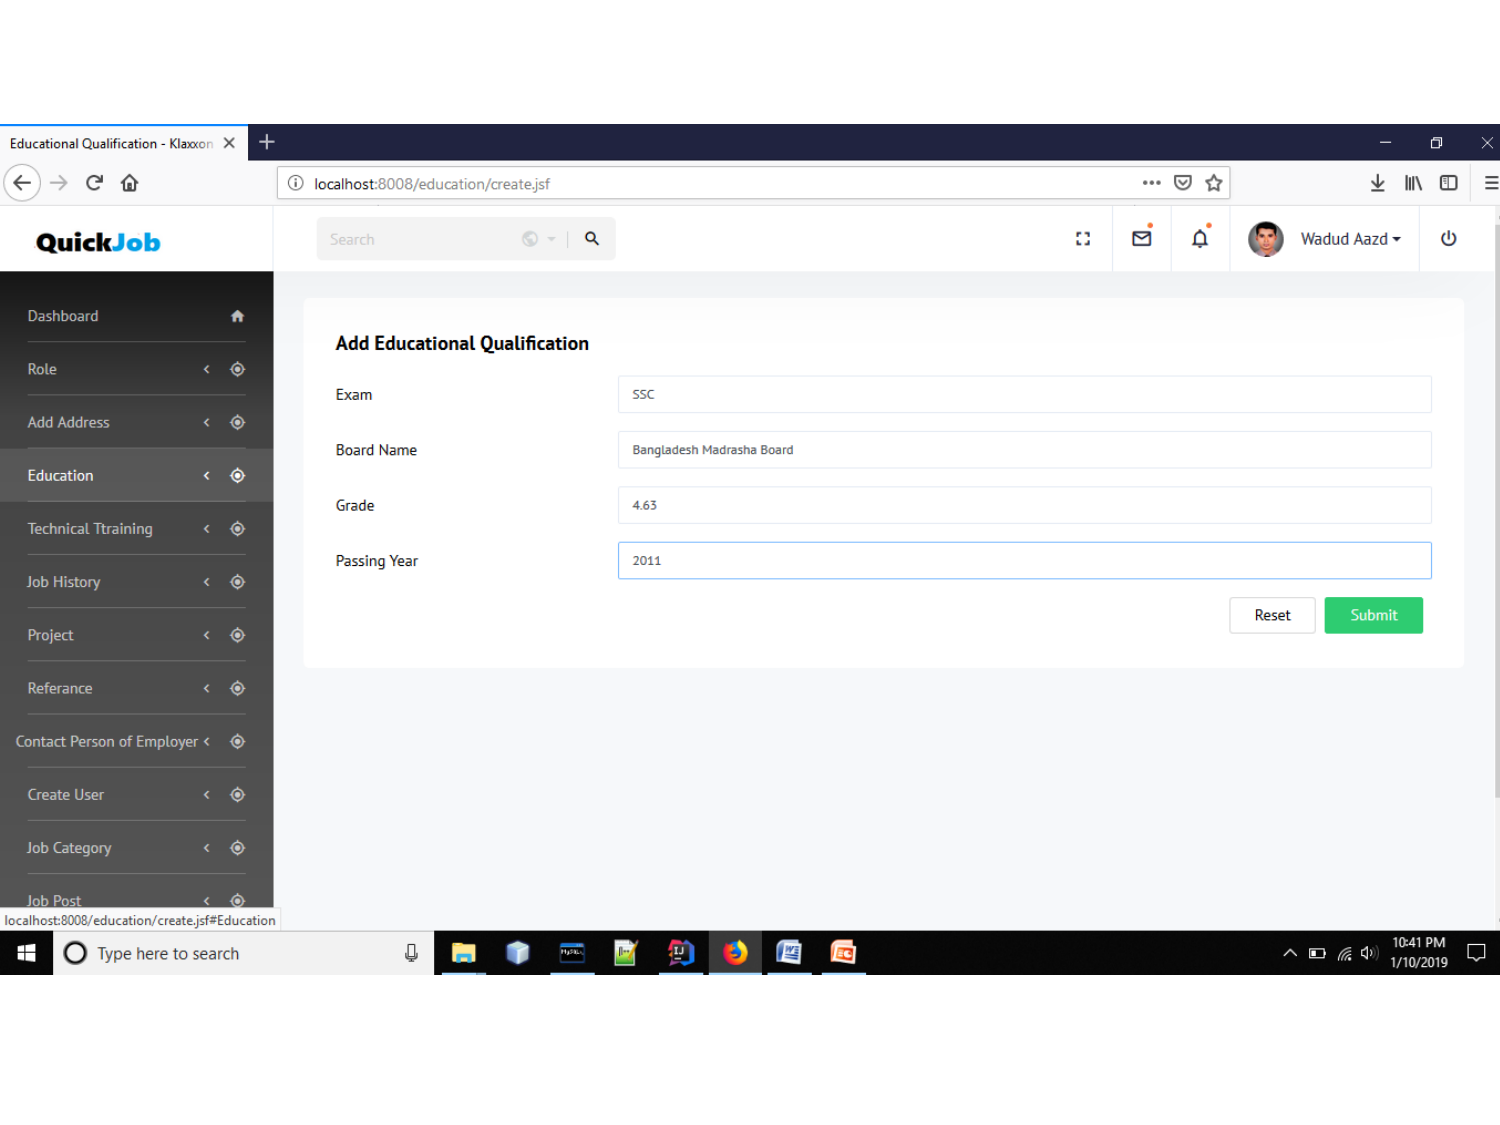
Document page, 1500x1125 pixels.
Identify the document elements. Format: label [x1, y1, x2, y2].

picture [0, 124, 1500, 976]
